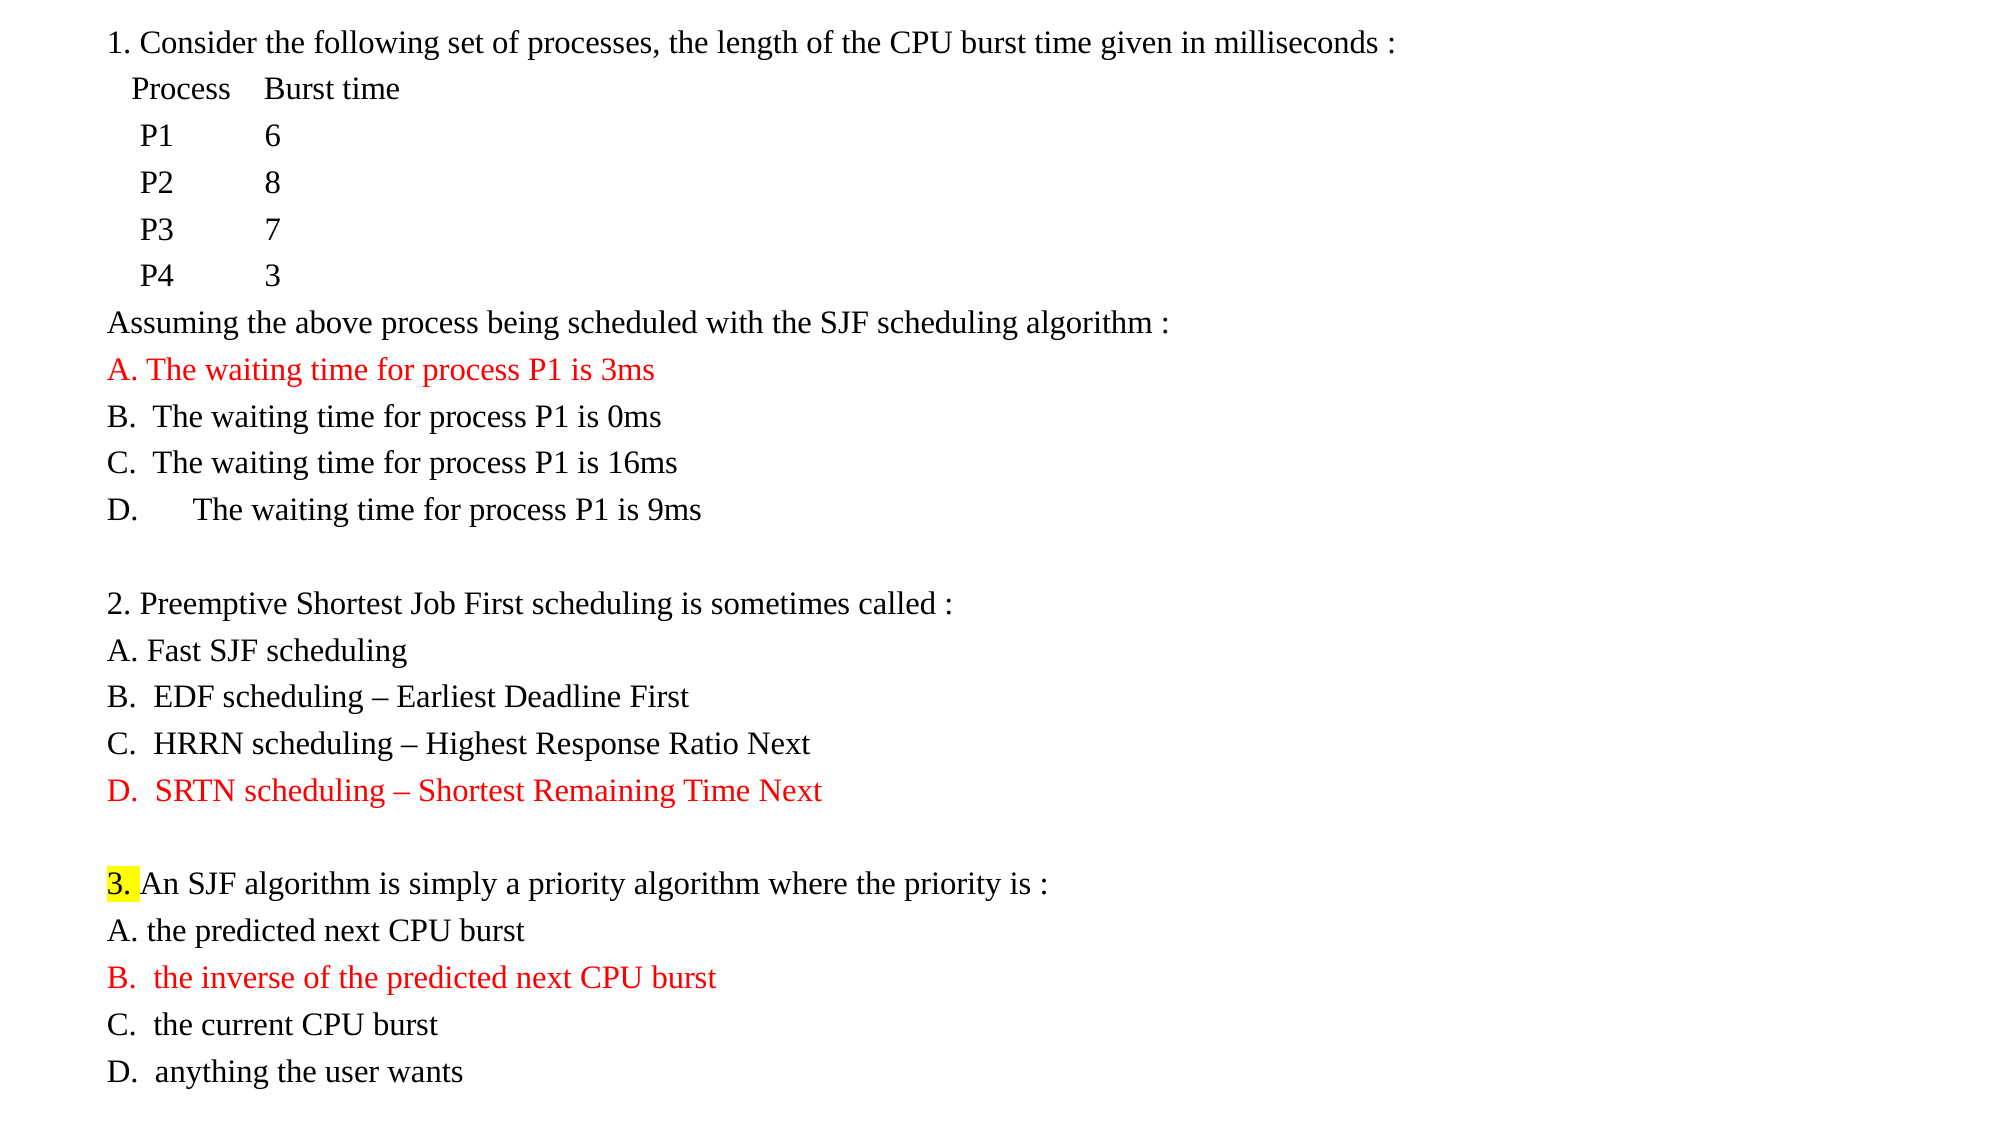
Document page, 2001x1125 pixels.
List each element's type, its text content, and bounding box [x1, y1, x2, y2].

list 1. Consider the following set of processes, the length of the CPU burst time given in milliseconds : Process Burst time P1 6 P2 8 P3 7 P4 3 Assuming the above process being scheduled with the SJF scheduling algorithm : A. The waiting time for process P1 is 3ms B. The waiting time for process P1 is 0ms C. The waiting time for process P1 is 16ms The waiting time for process P1 is 9ms 2. Preemptive Shortest Job First scheduling is sometimes called : A. Fast SJF scheduling B. EDF scheduling – Earliest Deadline First C. HRRN scheduling – Highest Response Ratio Next D. SRTN scheduling – Shortest Remaining Time Next 3. An SJF algorithm is simply a priority algorithm where the priority is : A. the predicted next CPU burst B. the inverse of the predicted next CPU burst C. the current CPU burst D. anything the user wants [91, 17, 1859, 1107]
